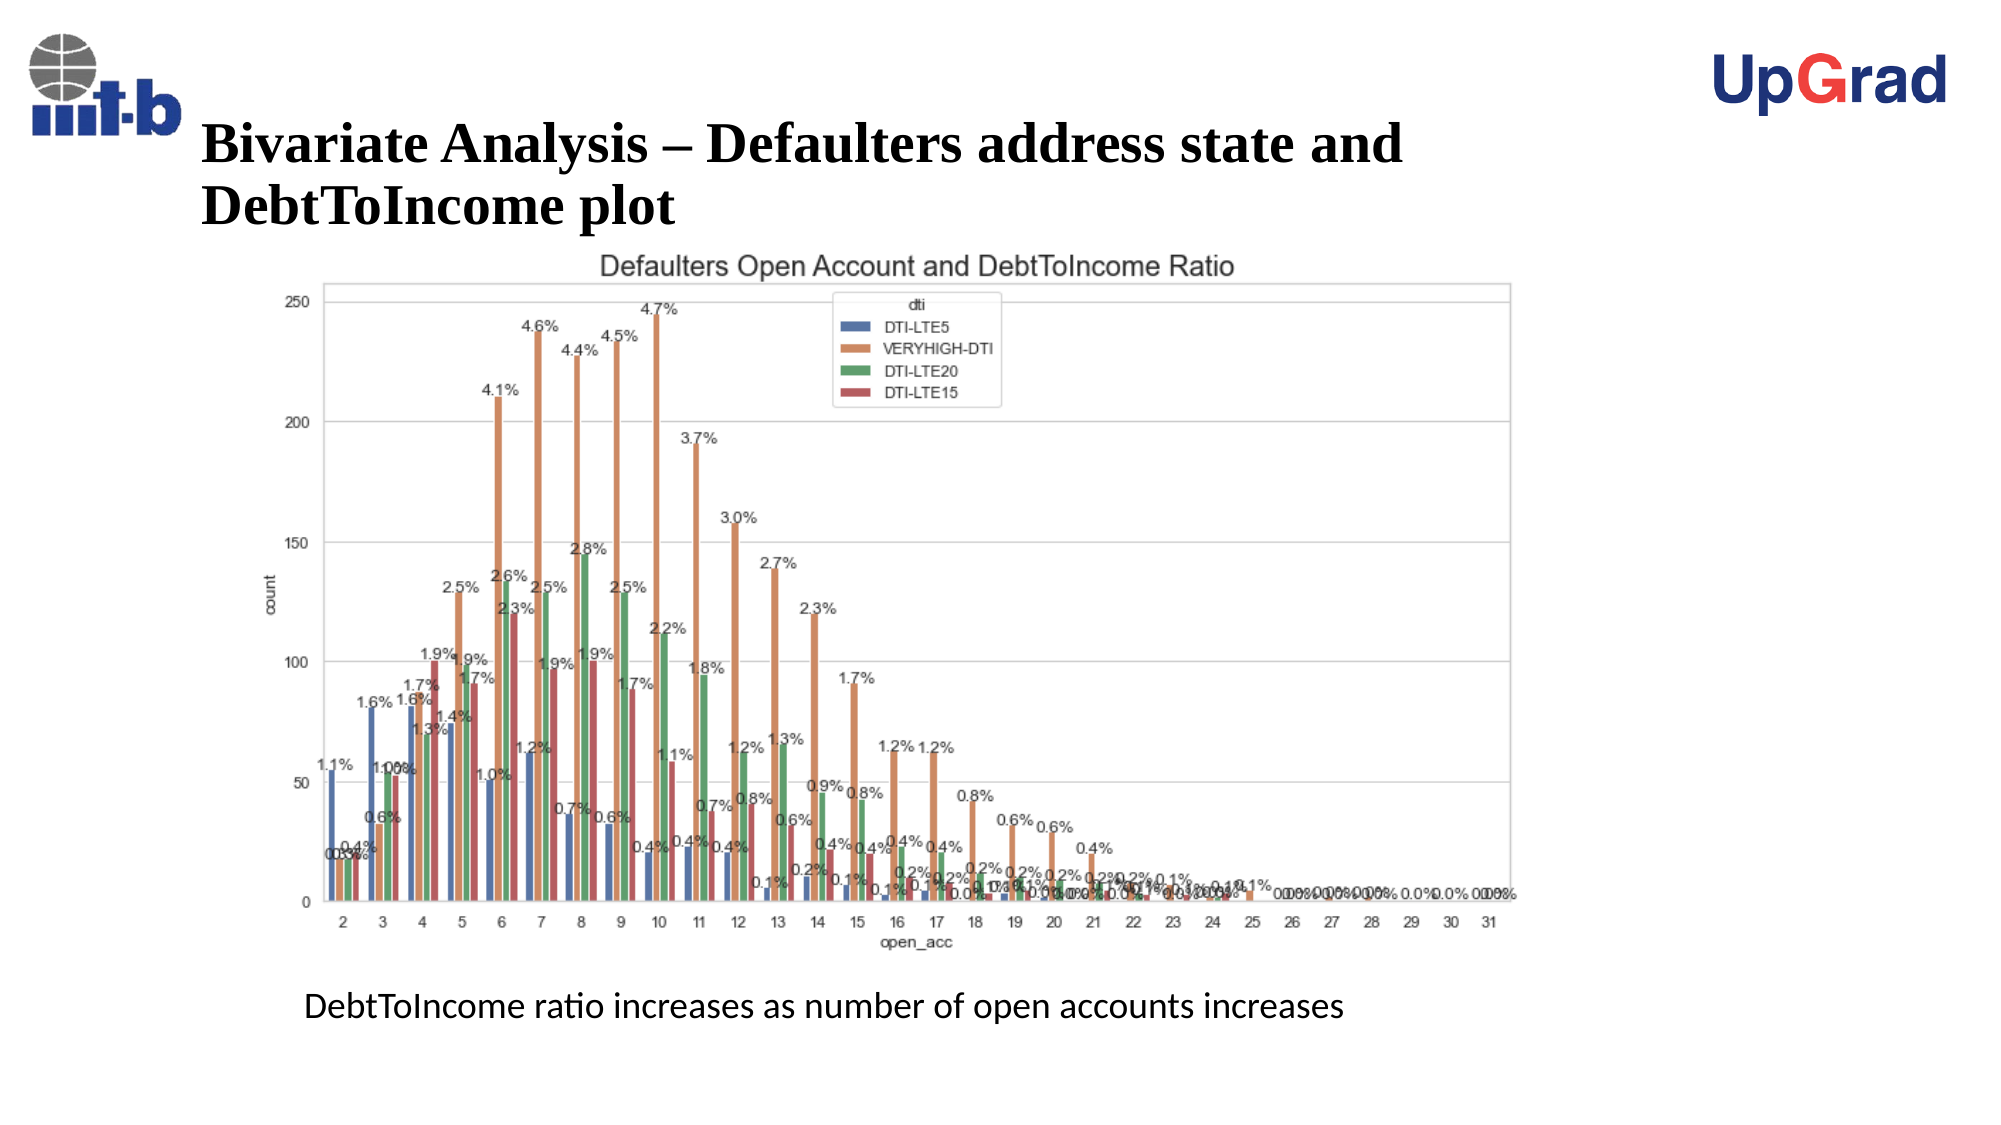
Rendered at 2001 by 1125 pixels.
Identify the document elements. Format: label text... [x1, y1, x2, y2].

text_box DebtToIncome ratio increases as number of open accounts increases [289, 974, 1594, 1034]
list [254, 245, 1527, 959]
title Bivariate Analysis – Defaulters address state and DebtToIncome plot [186, 104, 1715, 246]
picture [1714, 53, 1952, 116]
picture [0, 29, 208, 163]
